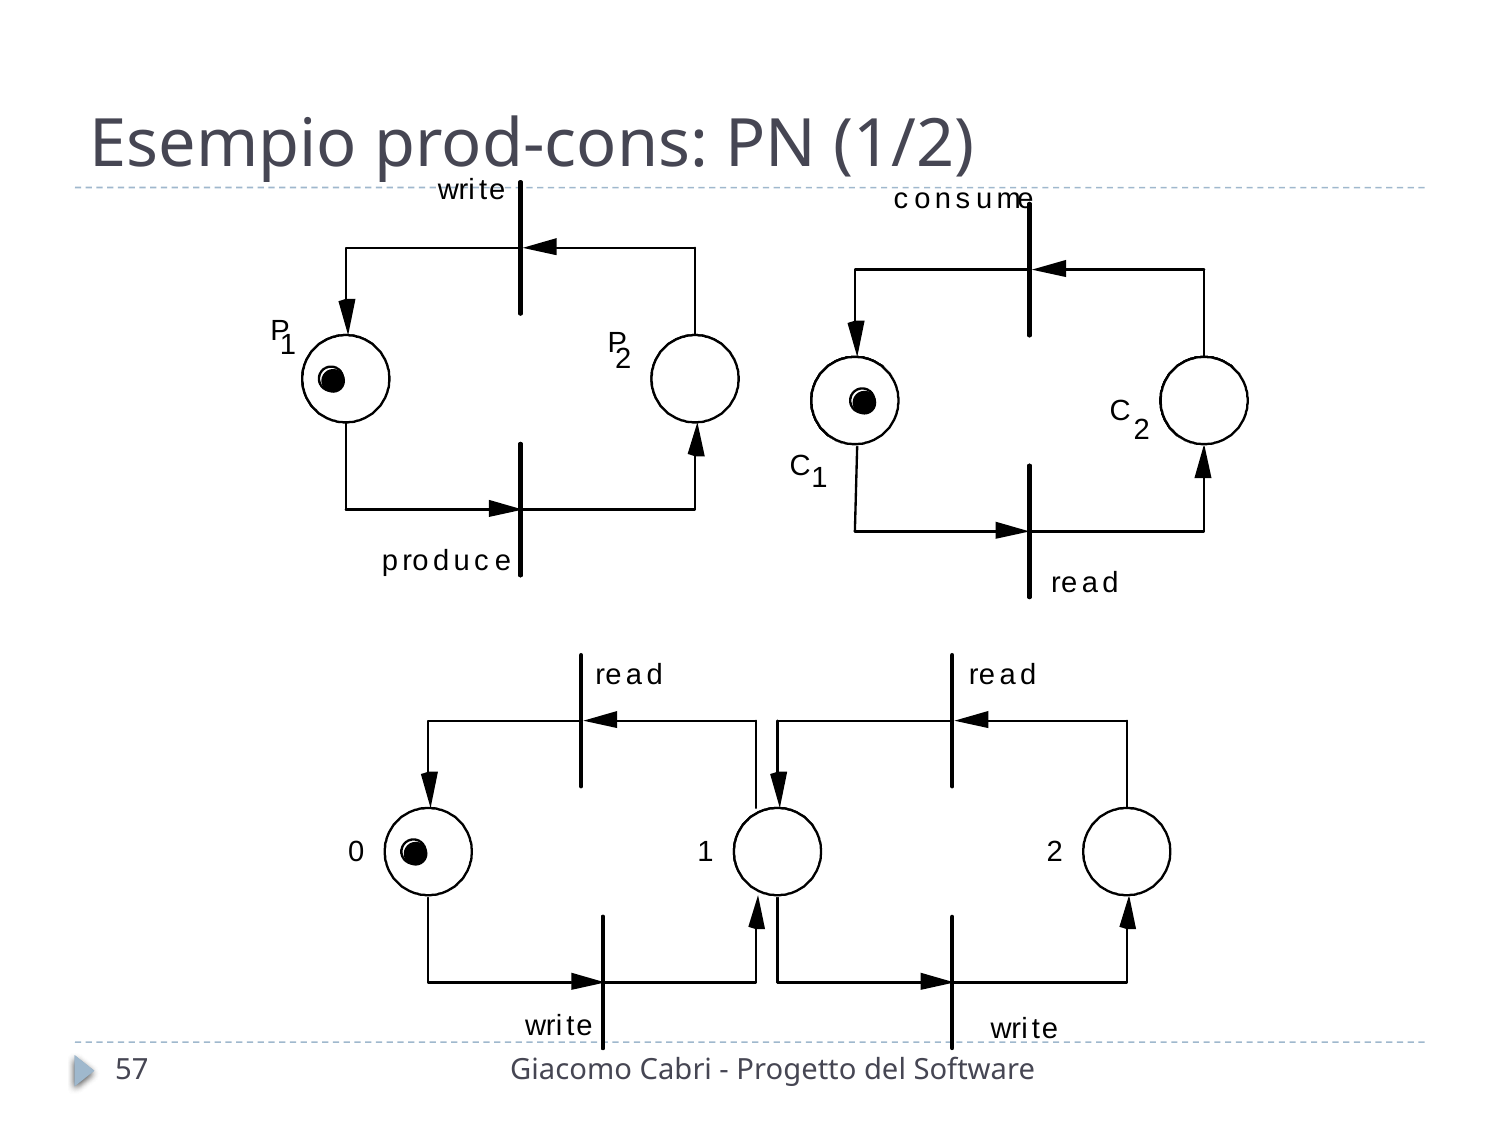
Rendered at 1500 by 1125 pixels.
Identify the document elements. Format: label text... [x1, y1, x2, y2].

footer Giacomo Cabri - Progetto del Software [475, 1068, 1051, 1103]
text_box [265, 172, 1254, 1056]
slide_number 57 [100, 1042, 426, 1103]
title Esempio prod-cons: PN (1/2) [75, 37, 1425, 188]
